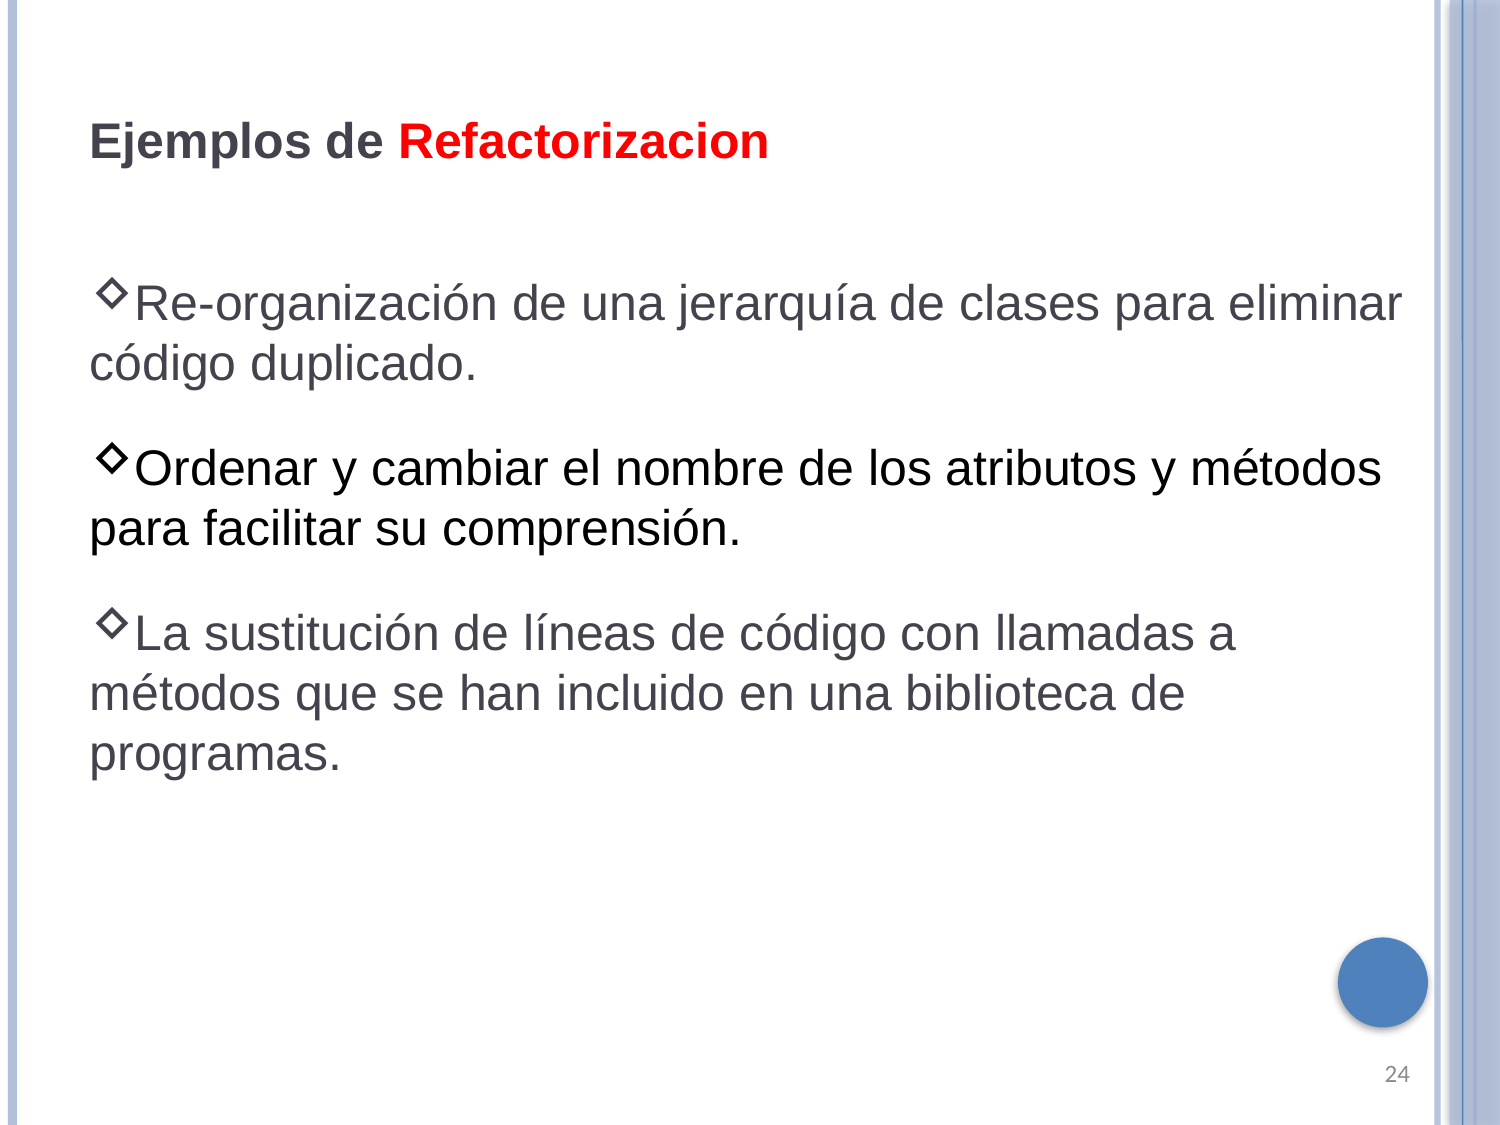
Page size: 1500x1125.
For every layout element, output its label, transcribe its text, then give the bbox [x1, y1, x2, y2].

text_box 24 [1074, 1042, 1425, 1103]
text_box Ejemplos de Refactorizacion [74, 45, 1272, 233]
text_box Re-organización de una jerarquía de clases para eliminar código duplicado. Ordenar y cambiar el nombre de los atributos y métodos para facilitar su comprensión. La sustitución de líneas de código con llamadas a métodos que se han incluido en una biblioteca de programas. [75, 262, 1425, 1005]
